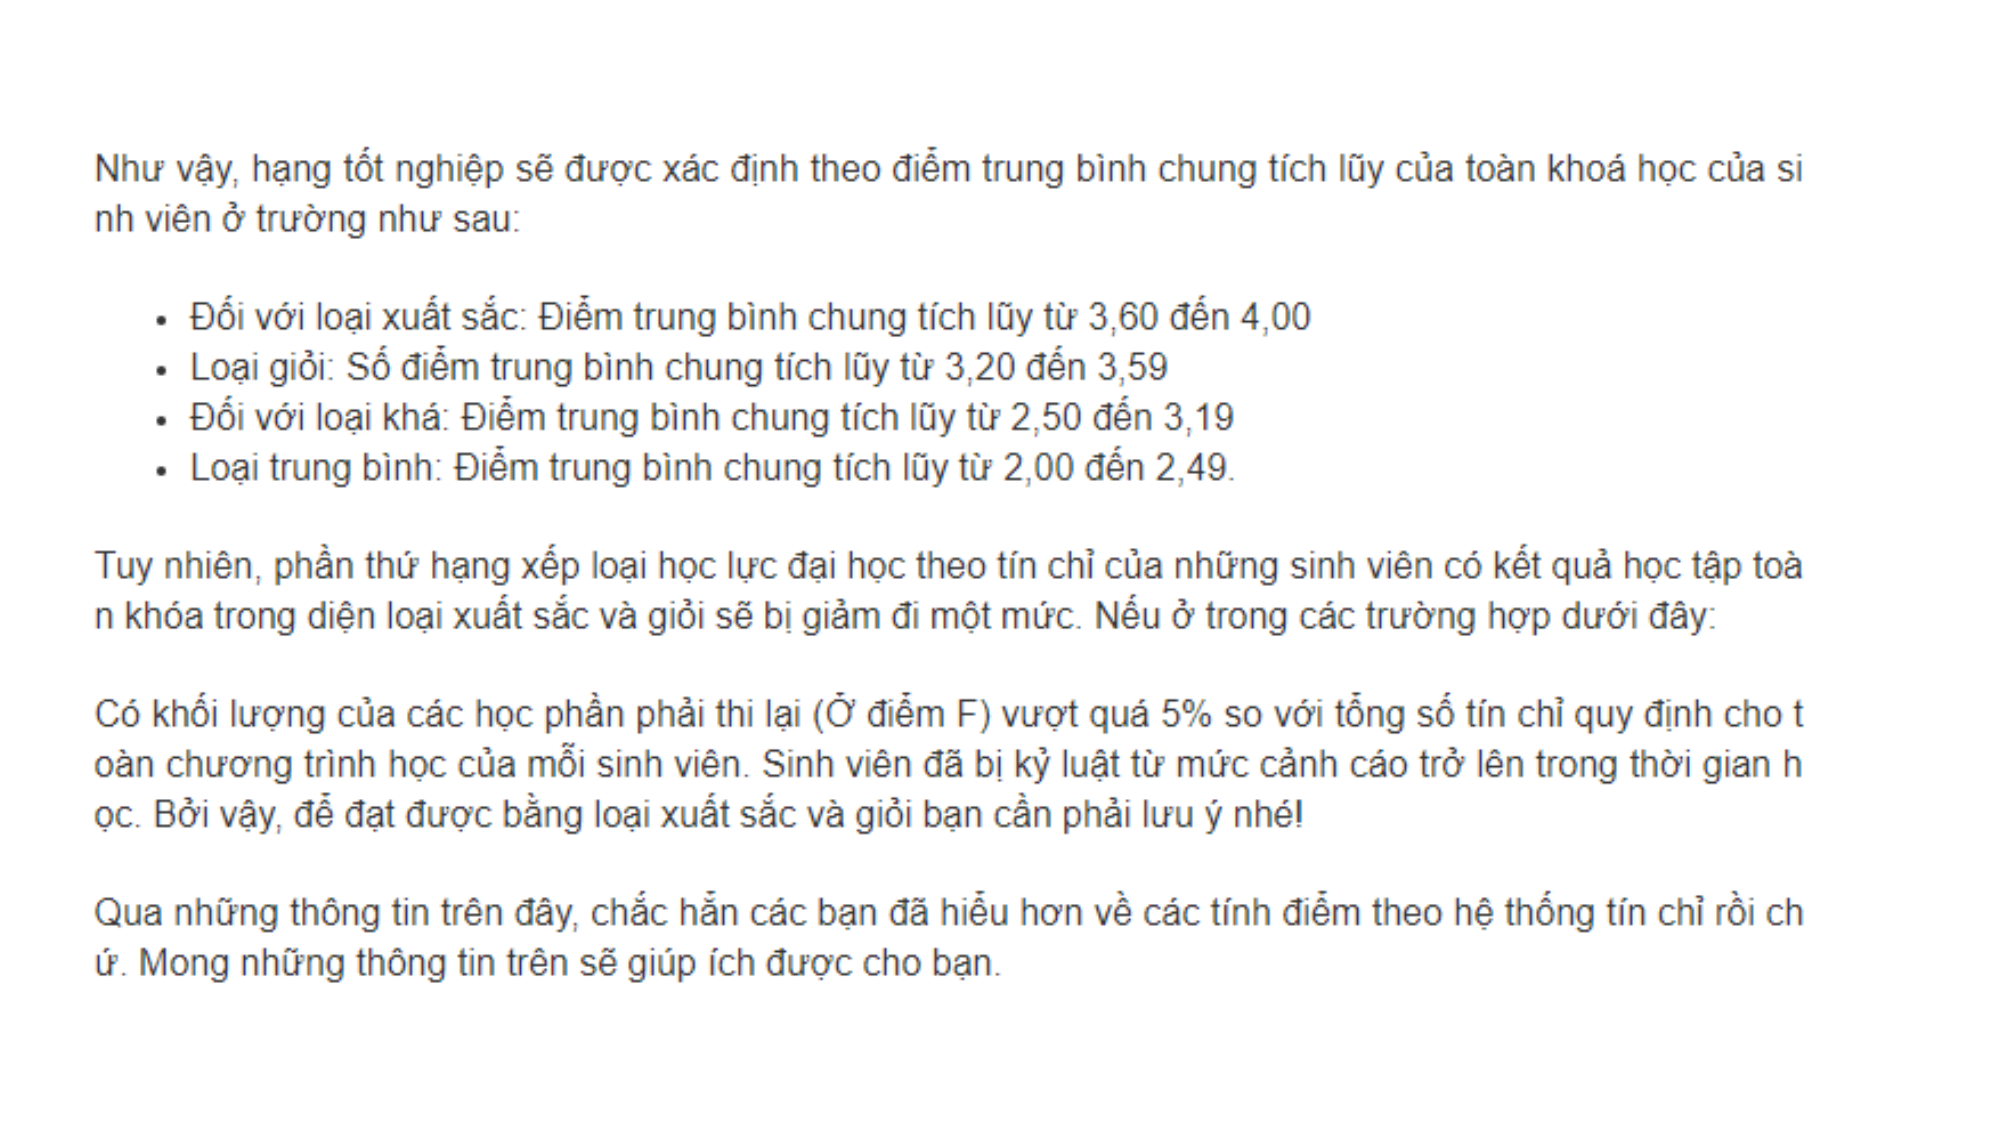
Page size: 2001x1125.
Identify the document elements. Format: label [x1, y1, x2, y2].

picture [0, 134, 1966, 1008]
